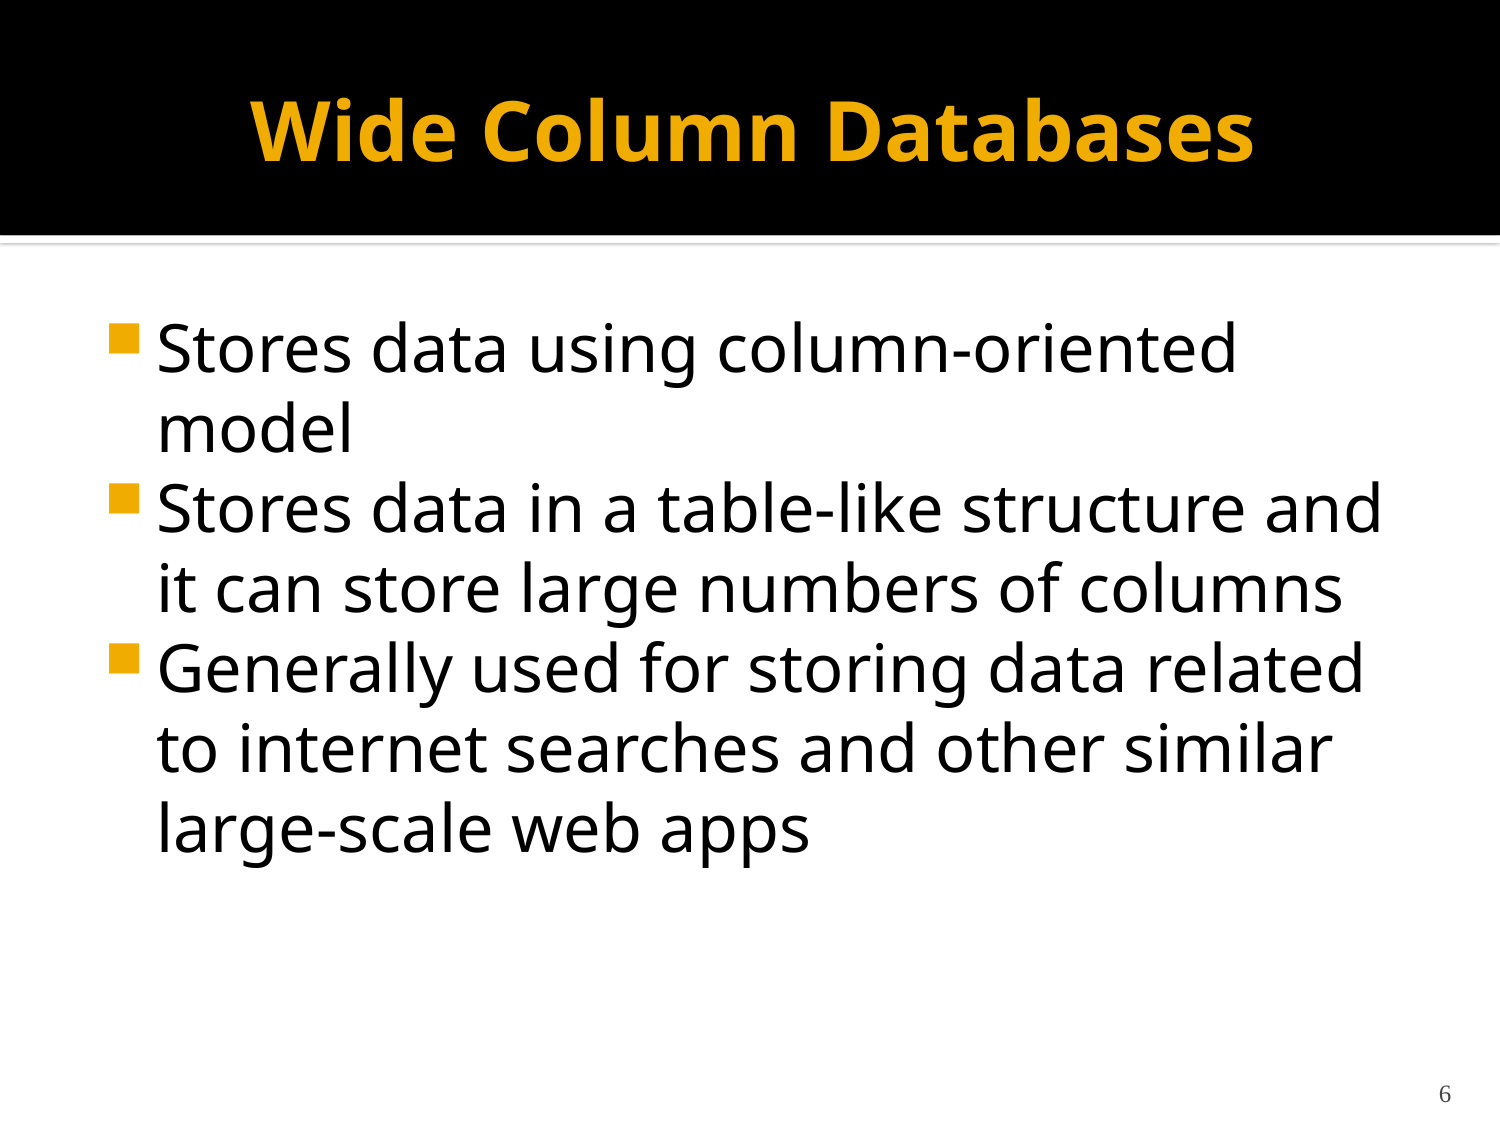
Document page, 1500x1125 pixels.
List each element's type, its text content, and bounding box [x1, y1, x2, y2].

slide_number 6 [1345, 1062, 1467, 1108]
title Wide Column Databases [75, 25, 1425, 231]
list Stores data using column-oriented model Stores data in a table-like structure and it can store large numbers of columns Generally used for storing data related to internet searches and other similar large-scale web apps [75, 291, 1425, 1050]
